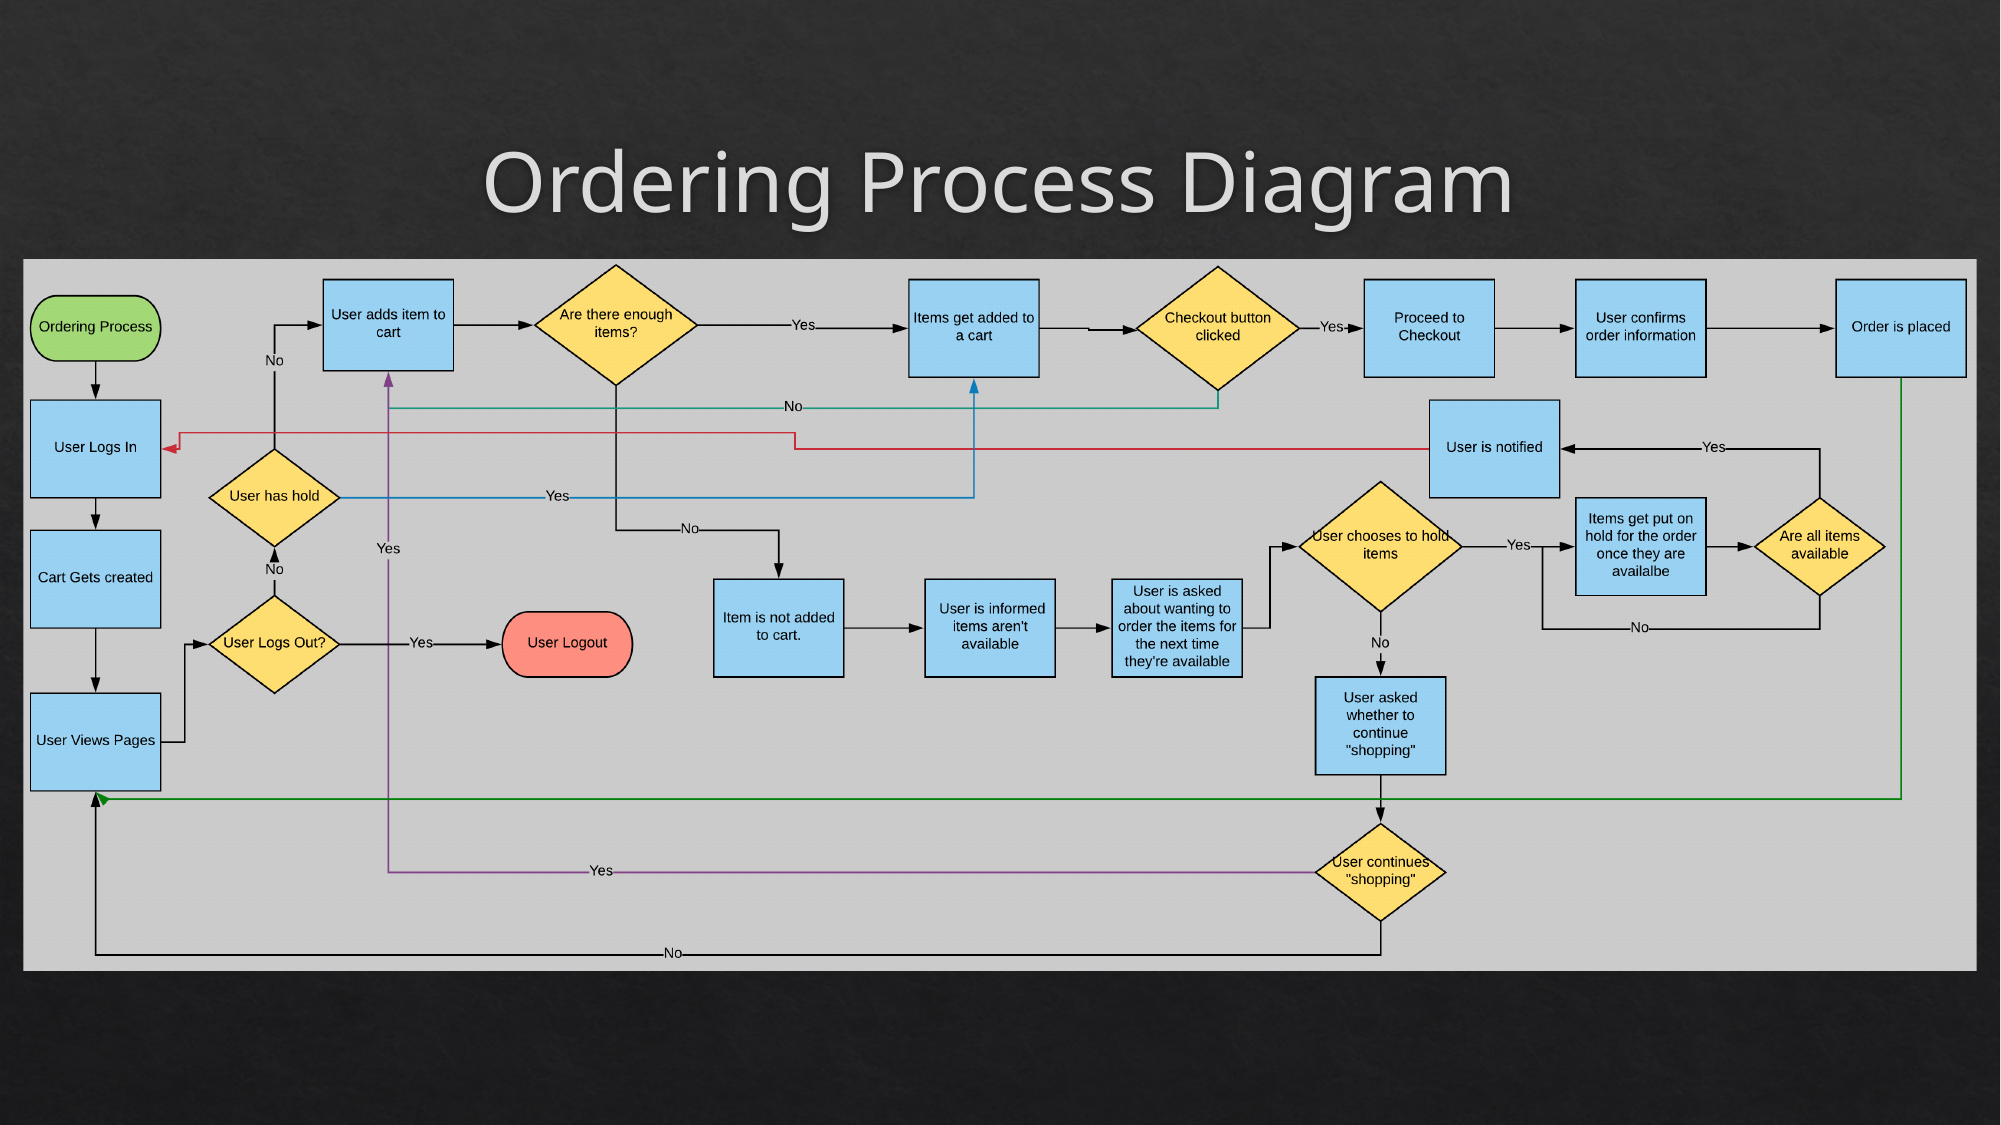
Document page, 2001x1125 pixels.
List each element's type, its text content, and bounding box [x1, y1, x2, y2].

picture [23, 258, 1977, 971]
title Ordering Process Diagram [149, 99, 1849, 255]
